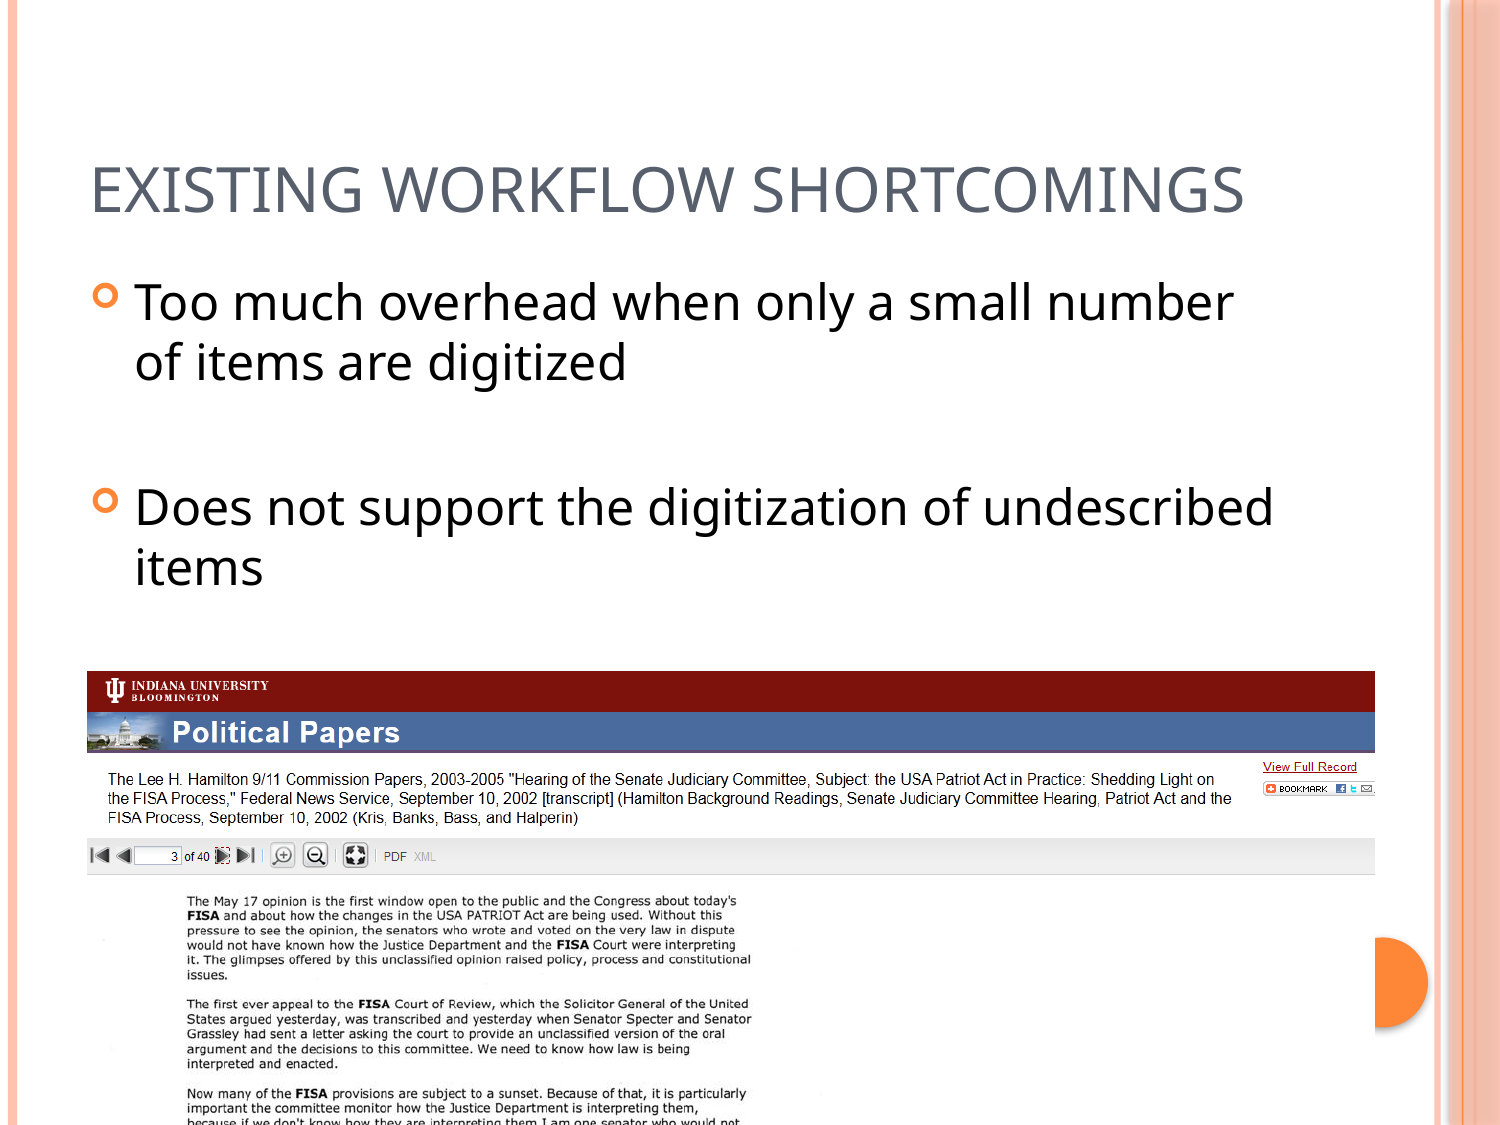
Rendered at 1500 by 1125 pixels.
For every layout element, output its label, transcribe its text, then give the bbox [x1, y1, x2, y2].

list Too much overhead when only a small number of items are digitized Does not support the digitization of undescribed items [75, 262, 1300, 1062]
title Existing Workflow Shortcomings [75, 45, 1300, 233]
picture [86, 671, 1376, 1125]
